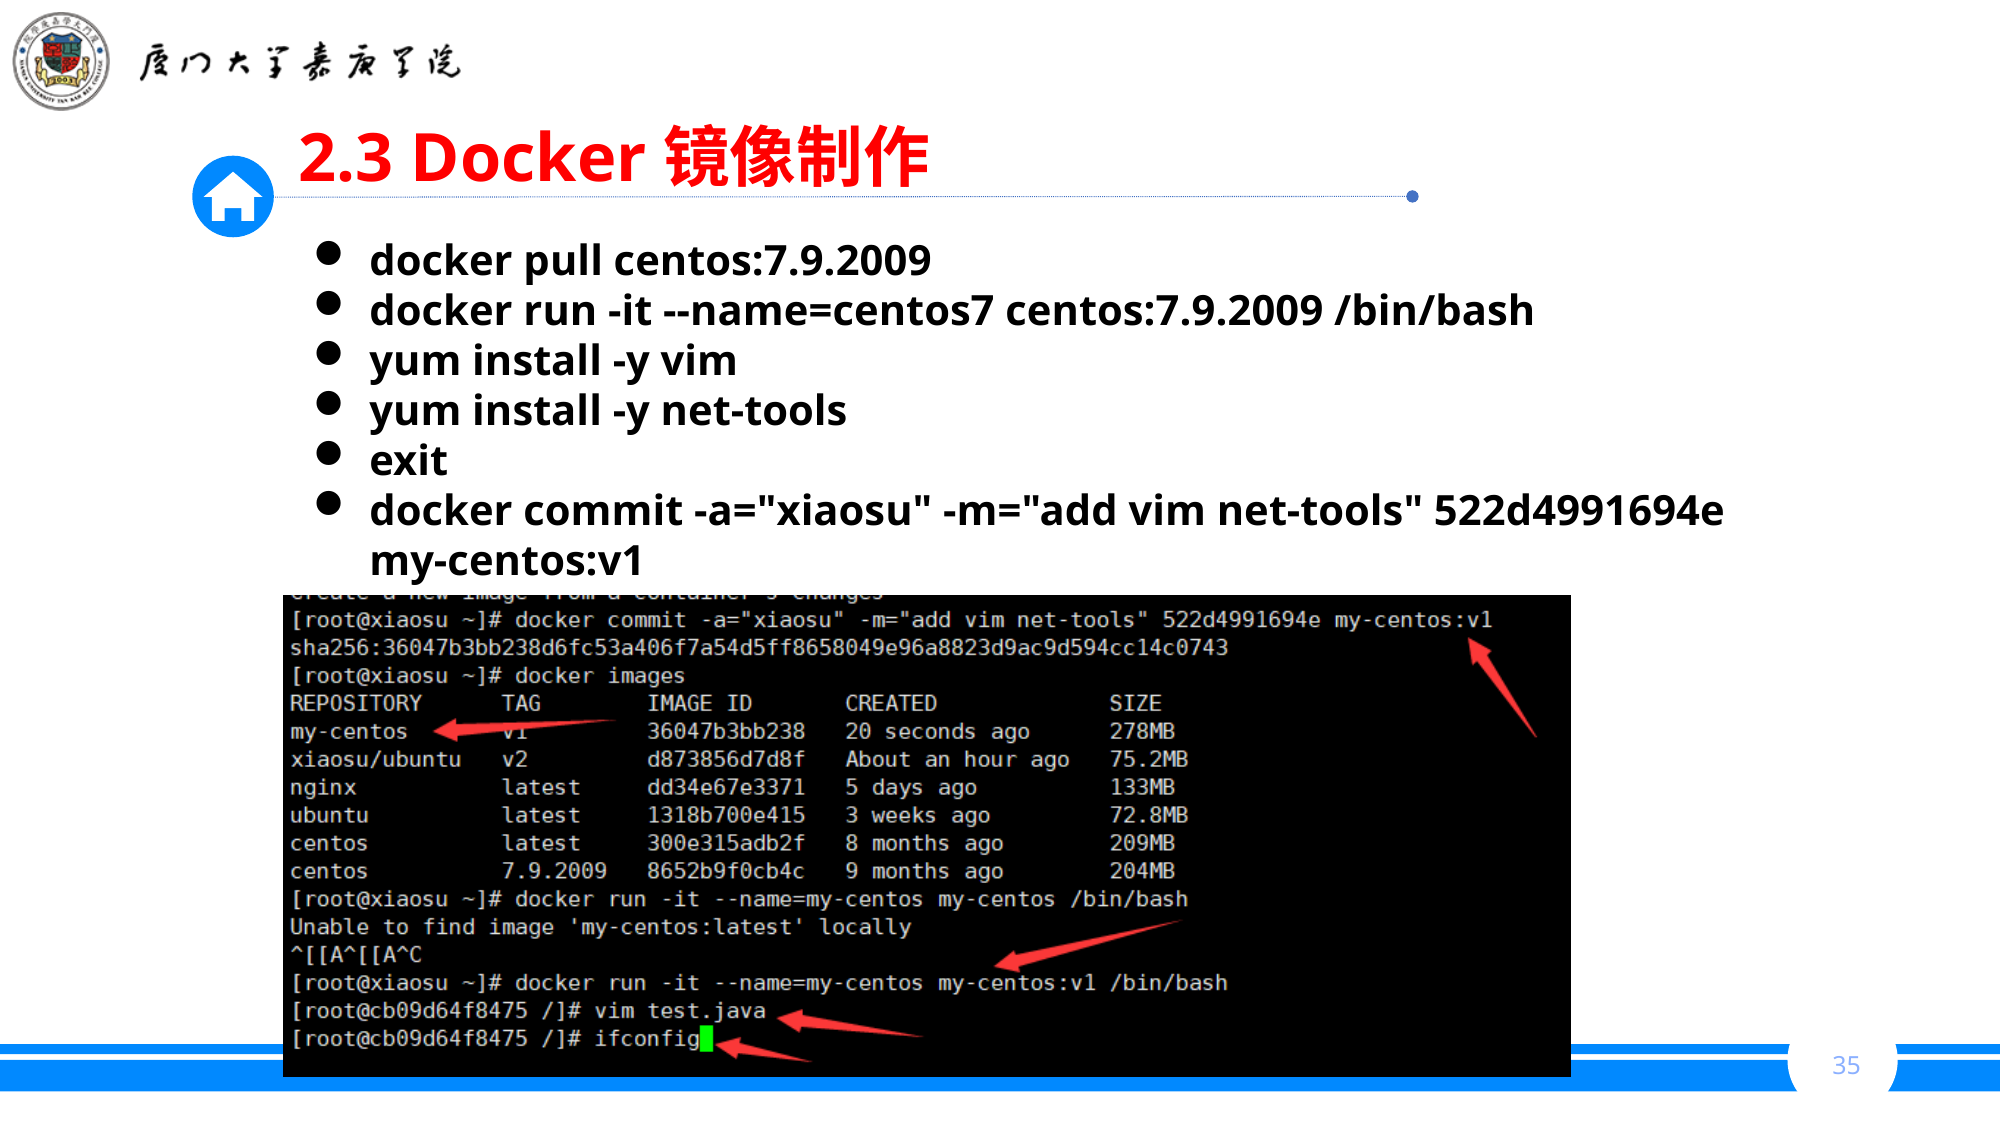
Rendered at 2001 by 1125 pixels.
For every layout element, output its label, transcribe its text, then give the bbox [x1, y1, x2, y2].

picture [12, 12, 461, 111]
text_box 2.3 Docker镜像制作 [283, 107, 1284, 202]
text_box docker pull centos:7.9.2009 docker run -it --name=centos7 centos:7.9.2009 /bin/bash yum install -y vim yum install -y net-tools exit docker commit -a="xiaosu" -m="add vim net-tools" 522d4991694e my-centos:v1 [298, 226, 1762, 592]
picture [283, 595, 1571, 1077]
slide_number 35 [1409, 1036, 1877, 1097]
